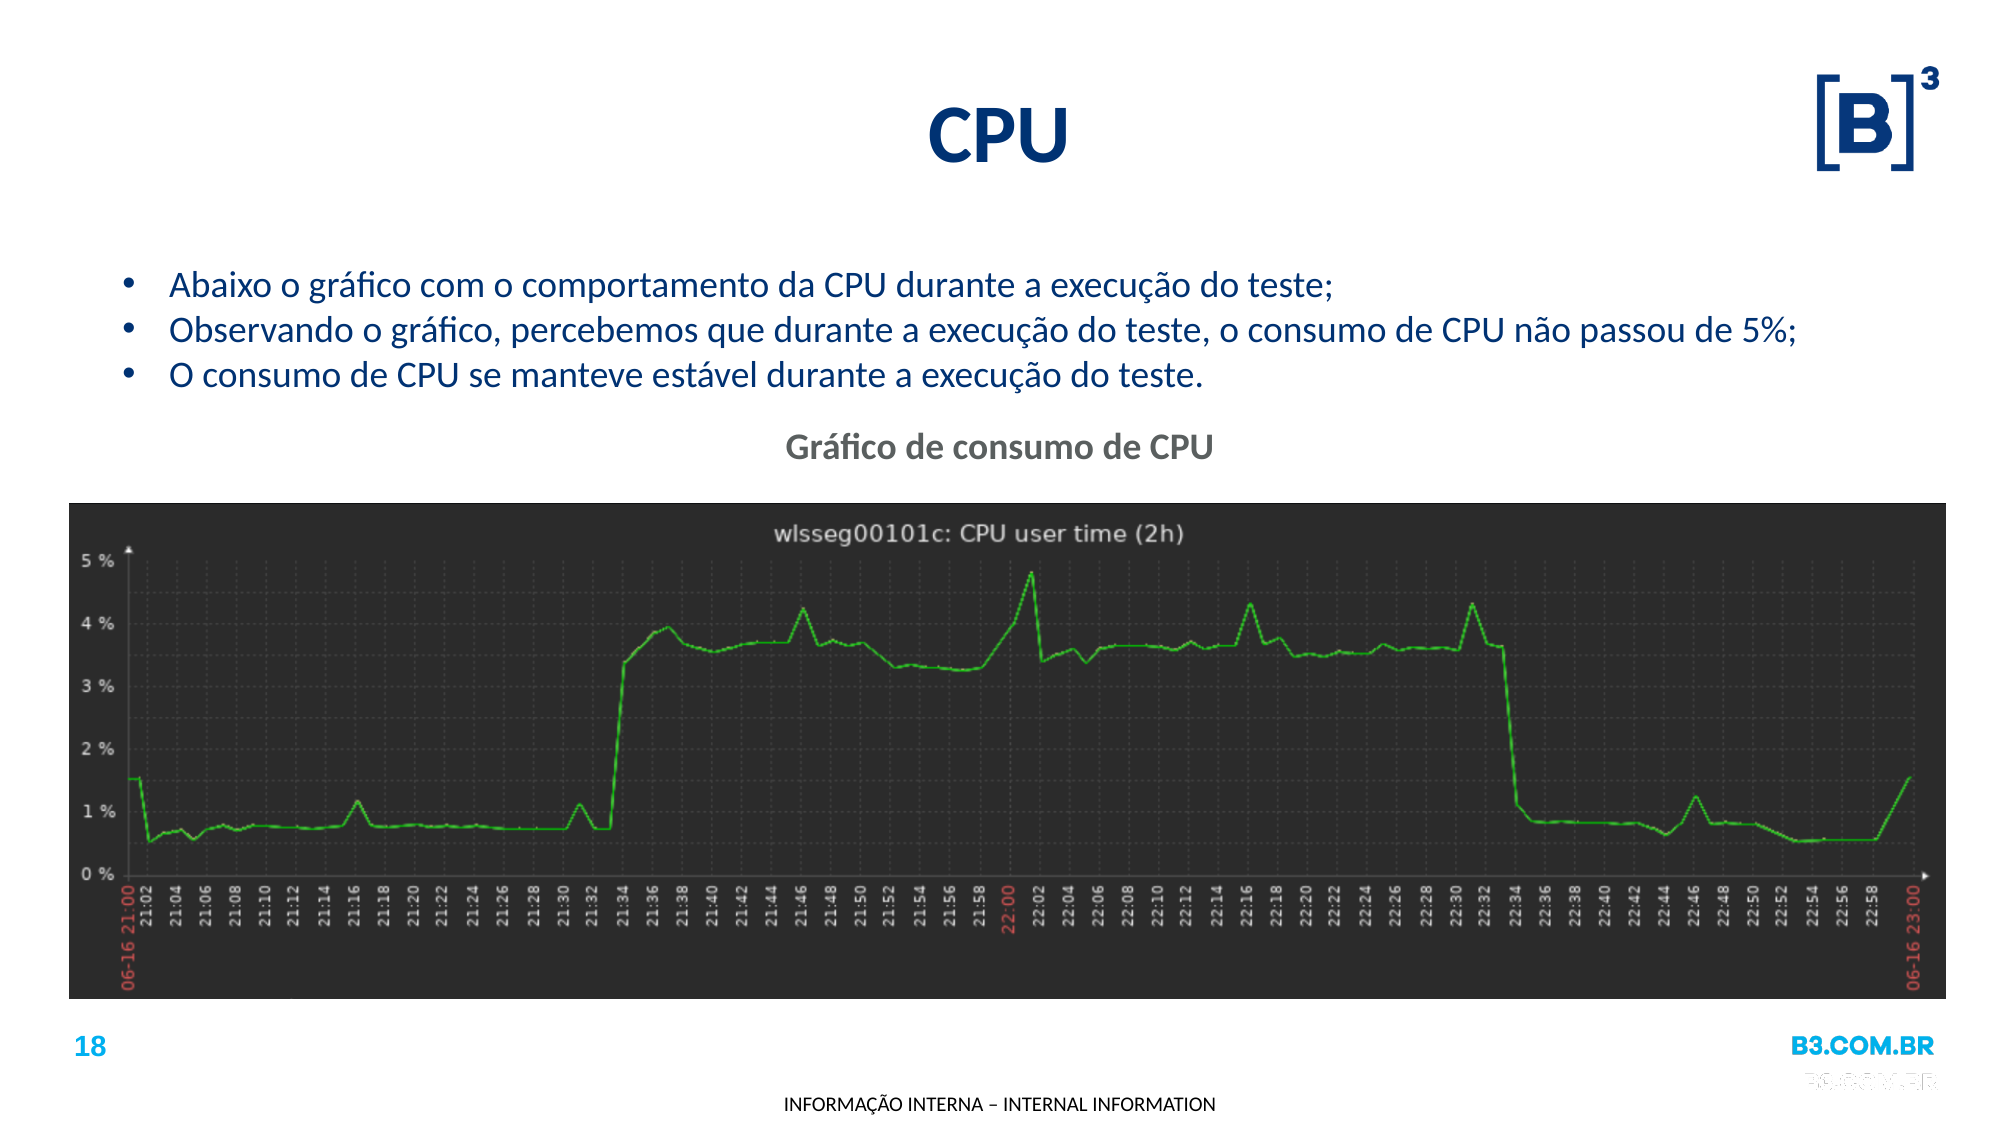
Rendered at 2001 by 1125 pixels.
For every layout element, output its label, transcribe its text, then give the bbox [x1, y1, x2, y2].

title CPU [373, 53, 1627, 205]
picture [69, 503, 1946, 999]
text_box Abaixo o gráfico com o comportamento da CPU durante a execução do teste; Observando o gráfico, percebemos que durante a execução do teste, o consumo de CPU não passou de 5%; O consumo de CPU se manteve estável durante a execução do teste. [107, 252, 1908, 402]
picture [1791, 1031, 1934, 1059]
text_box Gráfico de consumo de CPU [709, 414, 1291, 475]
picture [1803, 1069, 1938, 1094]
picture [1771, 28, 1959, 217]
